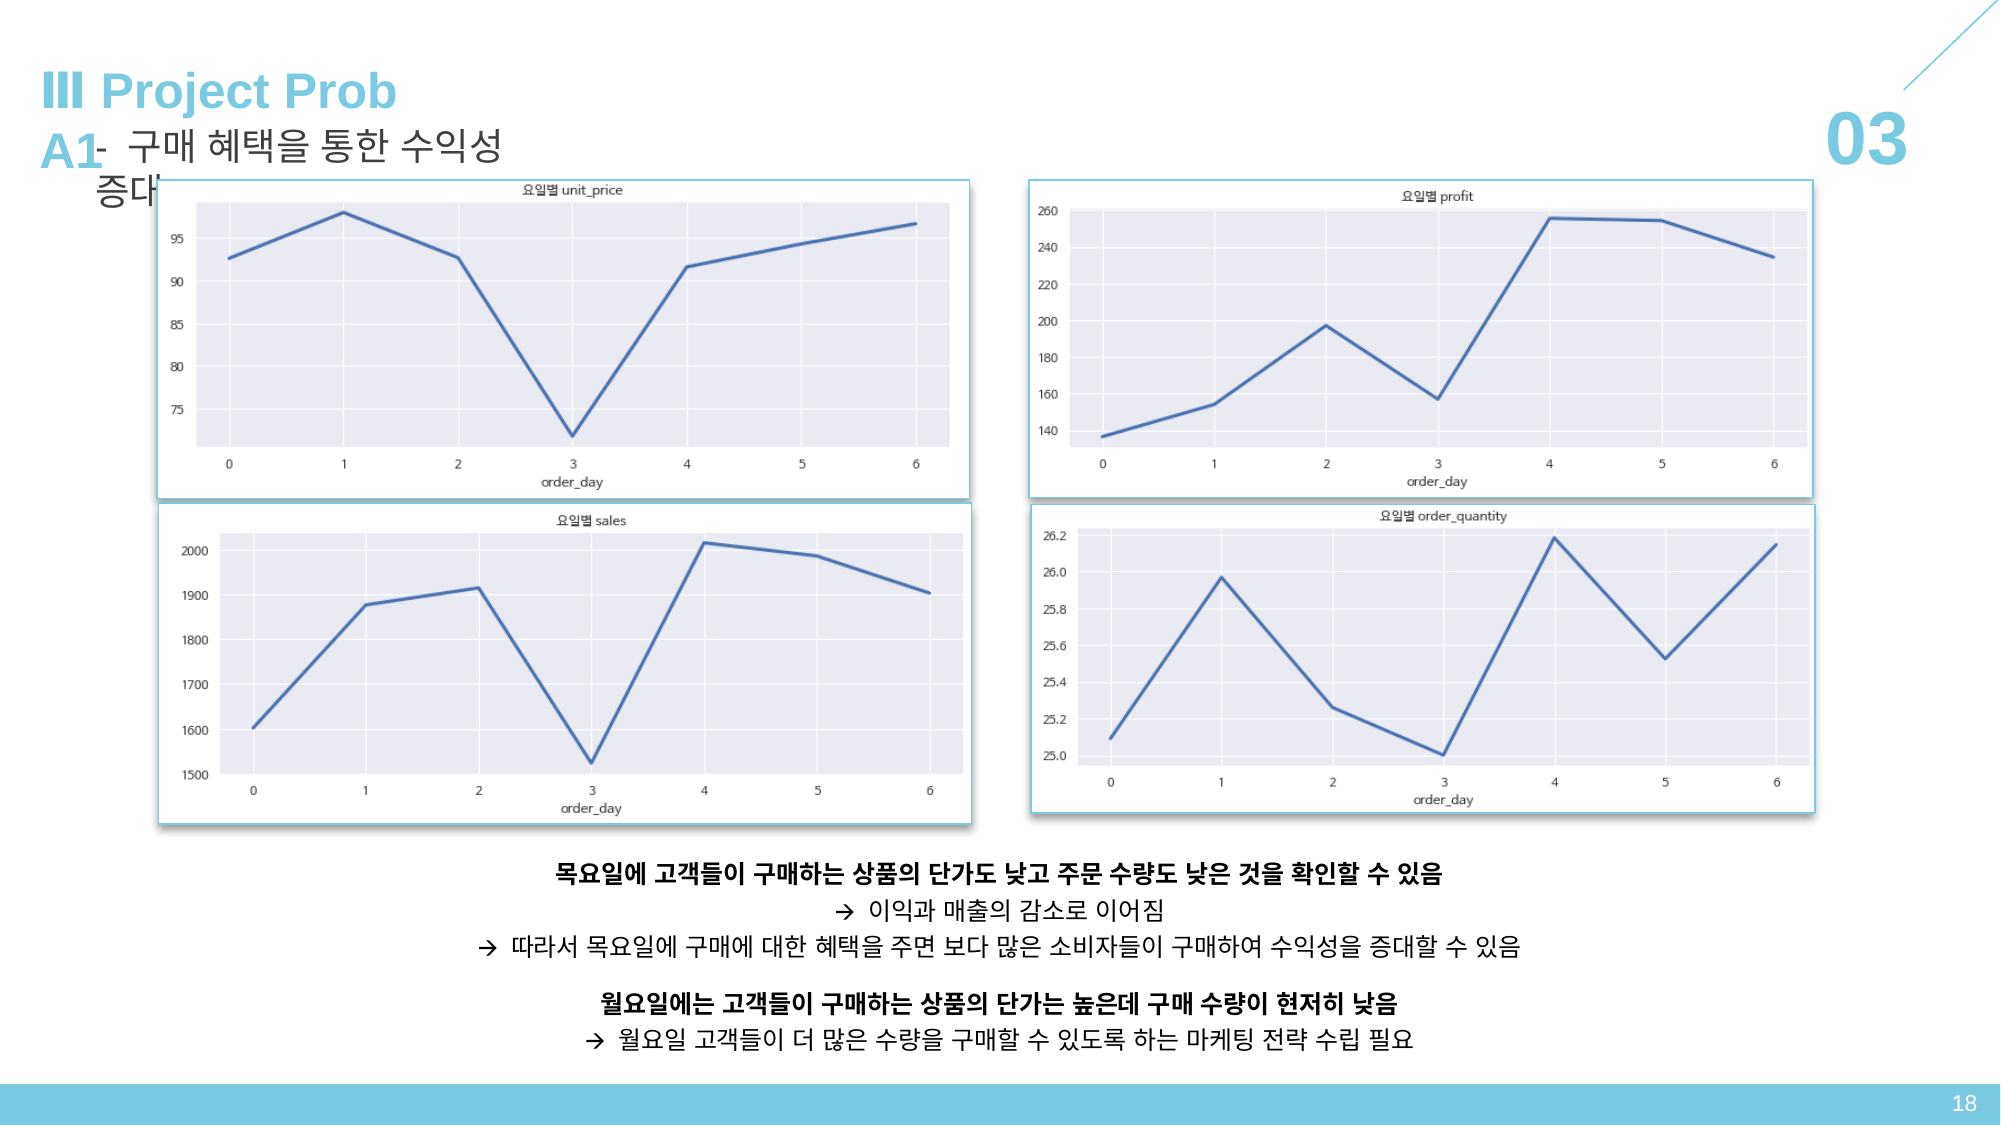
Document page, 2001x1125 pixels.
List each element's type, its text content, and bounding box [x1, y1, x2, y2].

text_box 목요일에 고객들이 구매하는 상품의 단가도 낮고 주문 수량도 낮은 것을 확인할 수 있음 🡪 이익과 매출의 감소로 이어짐 🡪 따라서 목요일에 구매에 대한 혜택을 주면 보다 많은 소비자들이 구매하여 수익성을 증대할 수 있음 월요일에는 고객들이 구매하는 상품의 단가는 높은데 구매 수량이 현저히 낮음 🡪 월요일 고객들이 더 많은 수량을 구매할 수 있도록 하는 마케팅 전략 수립 필요 [333, 851, 1667, 1063]
picture [1031, 504, 1815, 813]
picture [1029, 180, 1813, 498]
text_box - 구매 혜택을 통한 수익성 증대 [450, 122, 564, 178]
text_box 03 [1825, 90, 1914, 181]
text_box - 구매 혜택을 통한 수익성 증대 [95, 179, 156, 258]
picture [158, 503, 971, 824]
picture [157, 180, 970, 498]
slide_number ‹#› [1542, 1072, 1993, 1125]
text_box Ⅲ Project Prob A1 [39, 58, 450, 179]
